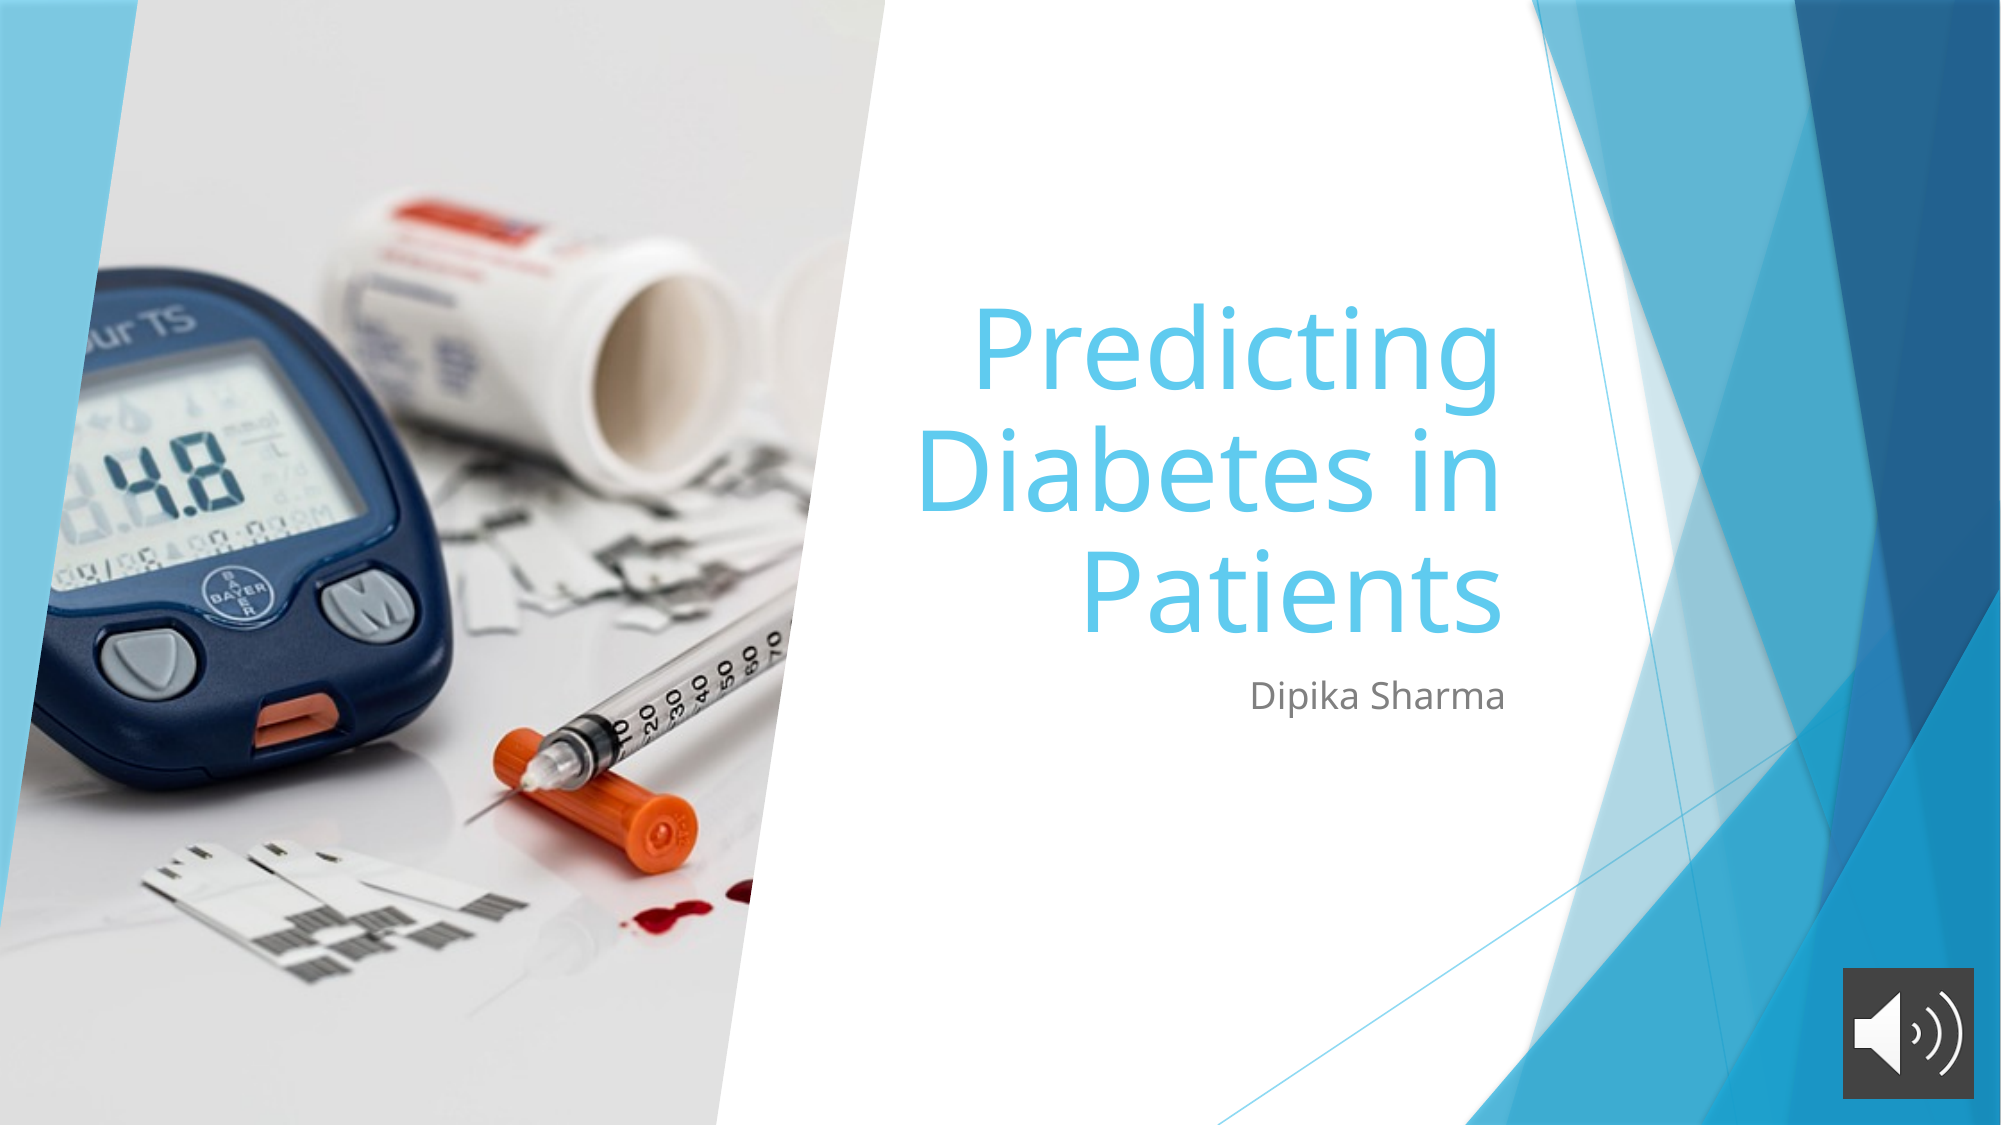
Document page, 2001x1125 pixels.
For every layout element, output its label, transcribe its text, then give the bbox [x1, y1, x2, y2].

subtitle Dipika Sharma [890, 664, 1522, 845]
picture [1841, 966, 1976, 1101]
title Predicting Diabetes in Patients [890, 275, 1521, 664]
picture [0, 0, 886, 1125]
